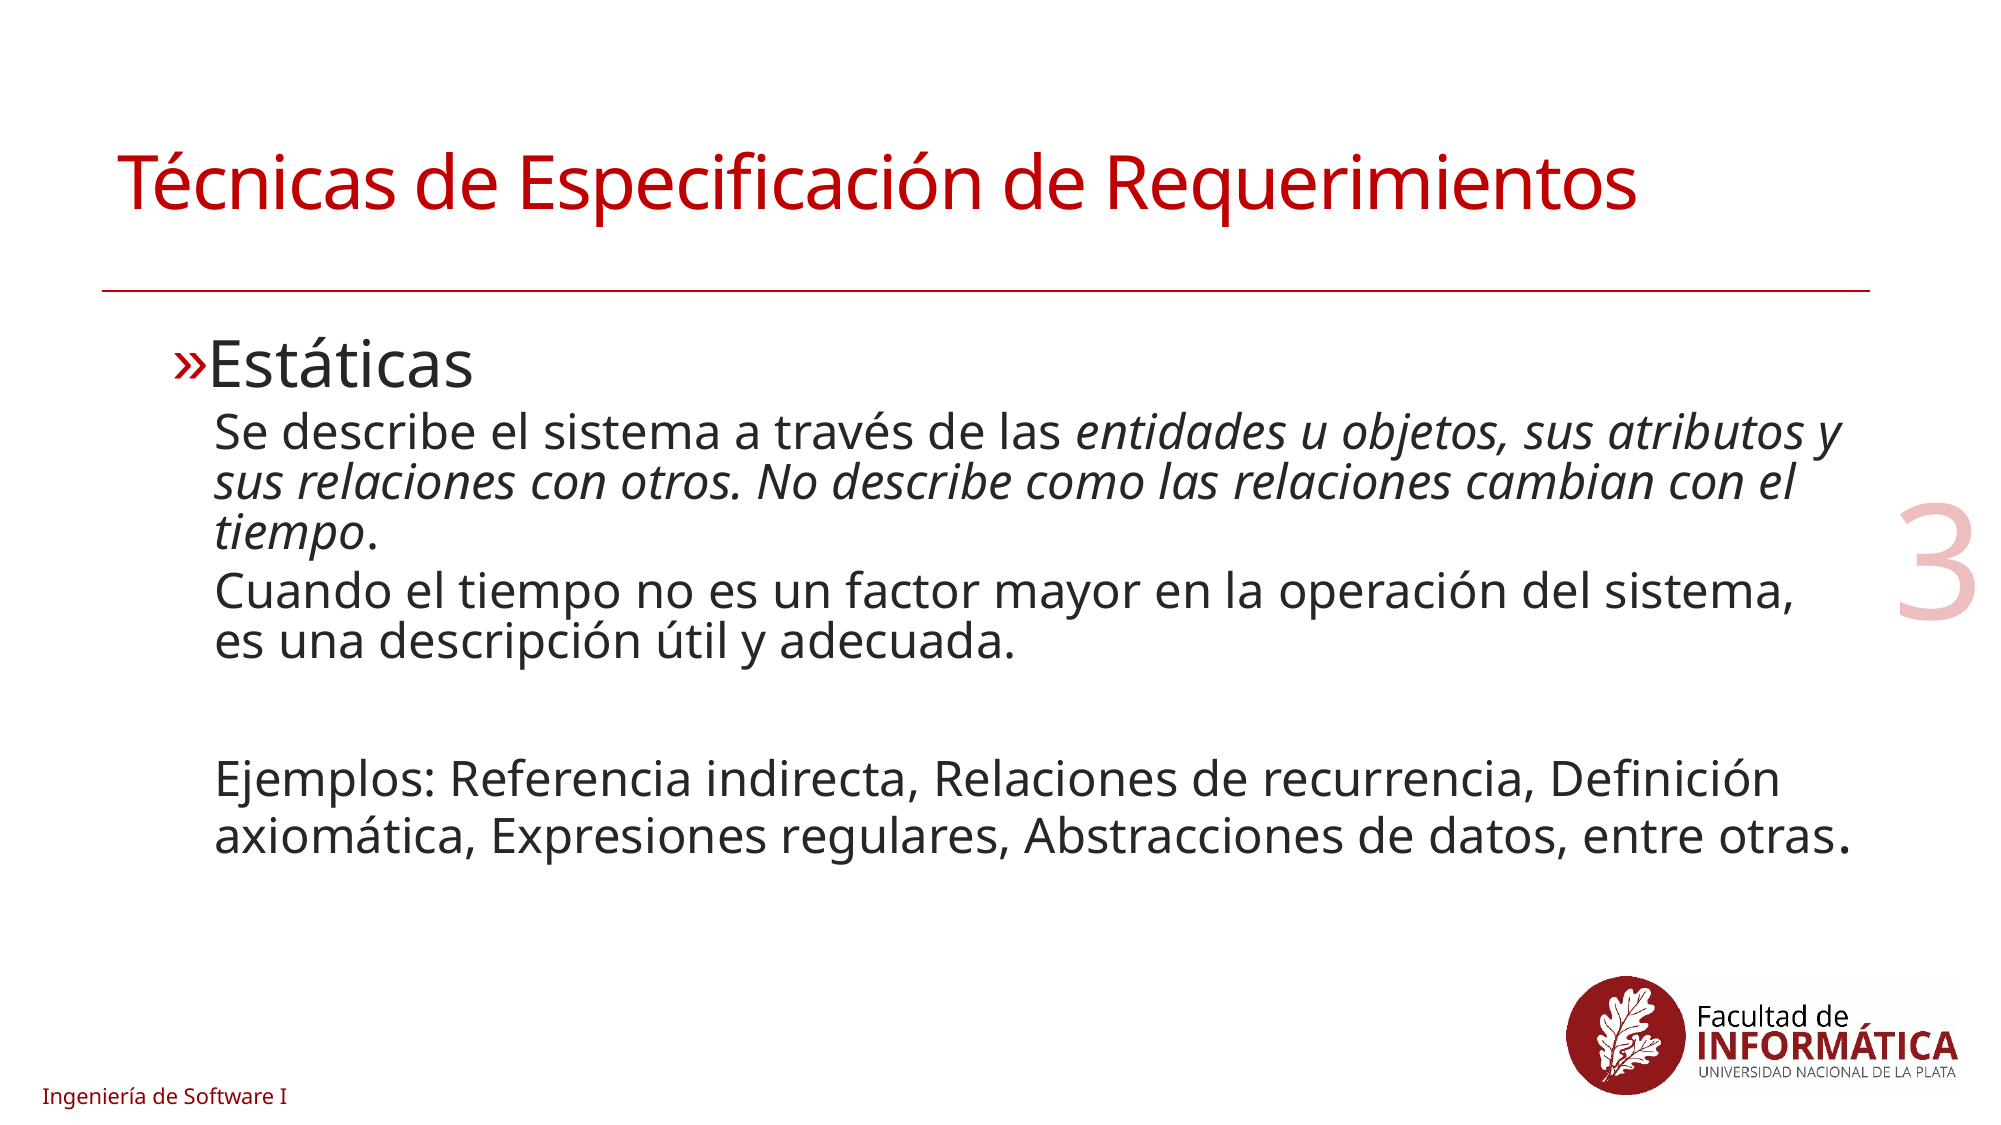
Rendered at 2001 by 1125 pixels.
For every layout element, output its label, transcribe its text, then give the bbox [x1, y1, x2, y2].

title Técnicas de Especificación de Requerimientos [102, 82, 1875, 291]
picture [1566, 976, 1958, 1095]
footer Ingeniería de Software I [27, 1075, 382, 1111]
slide_number 3 [1875, 456, 2000, 686]
list Estáticas Se describe el sistema a través de las entidades u objetos, sus atributos y sus relaciones con otros. No describe como las relaciones cambian con el tiempo. Cuando el tiempo no es un factor mayor en la operación del sistema, es una descripción útil y adecuada. Ejemplos: Referencia indirecta, Relaciones de recurrencia, Definición axiomática, Expresiones regulares, Abstracciones de datos, entre otras. [157, 326, 1875, 894]
